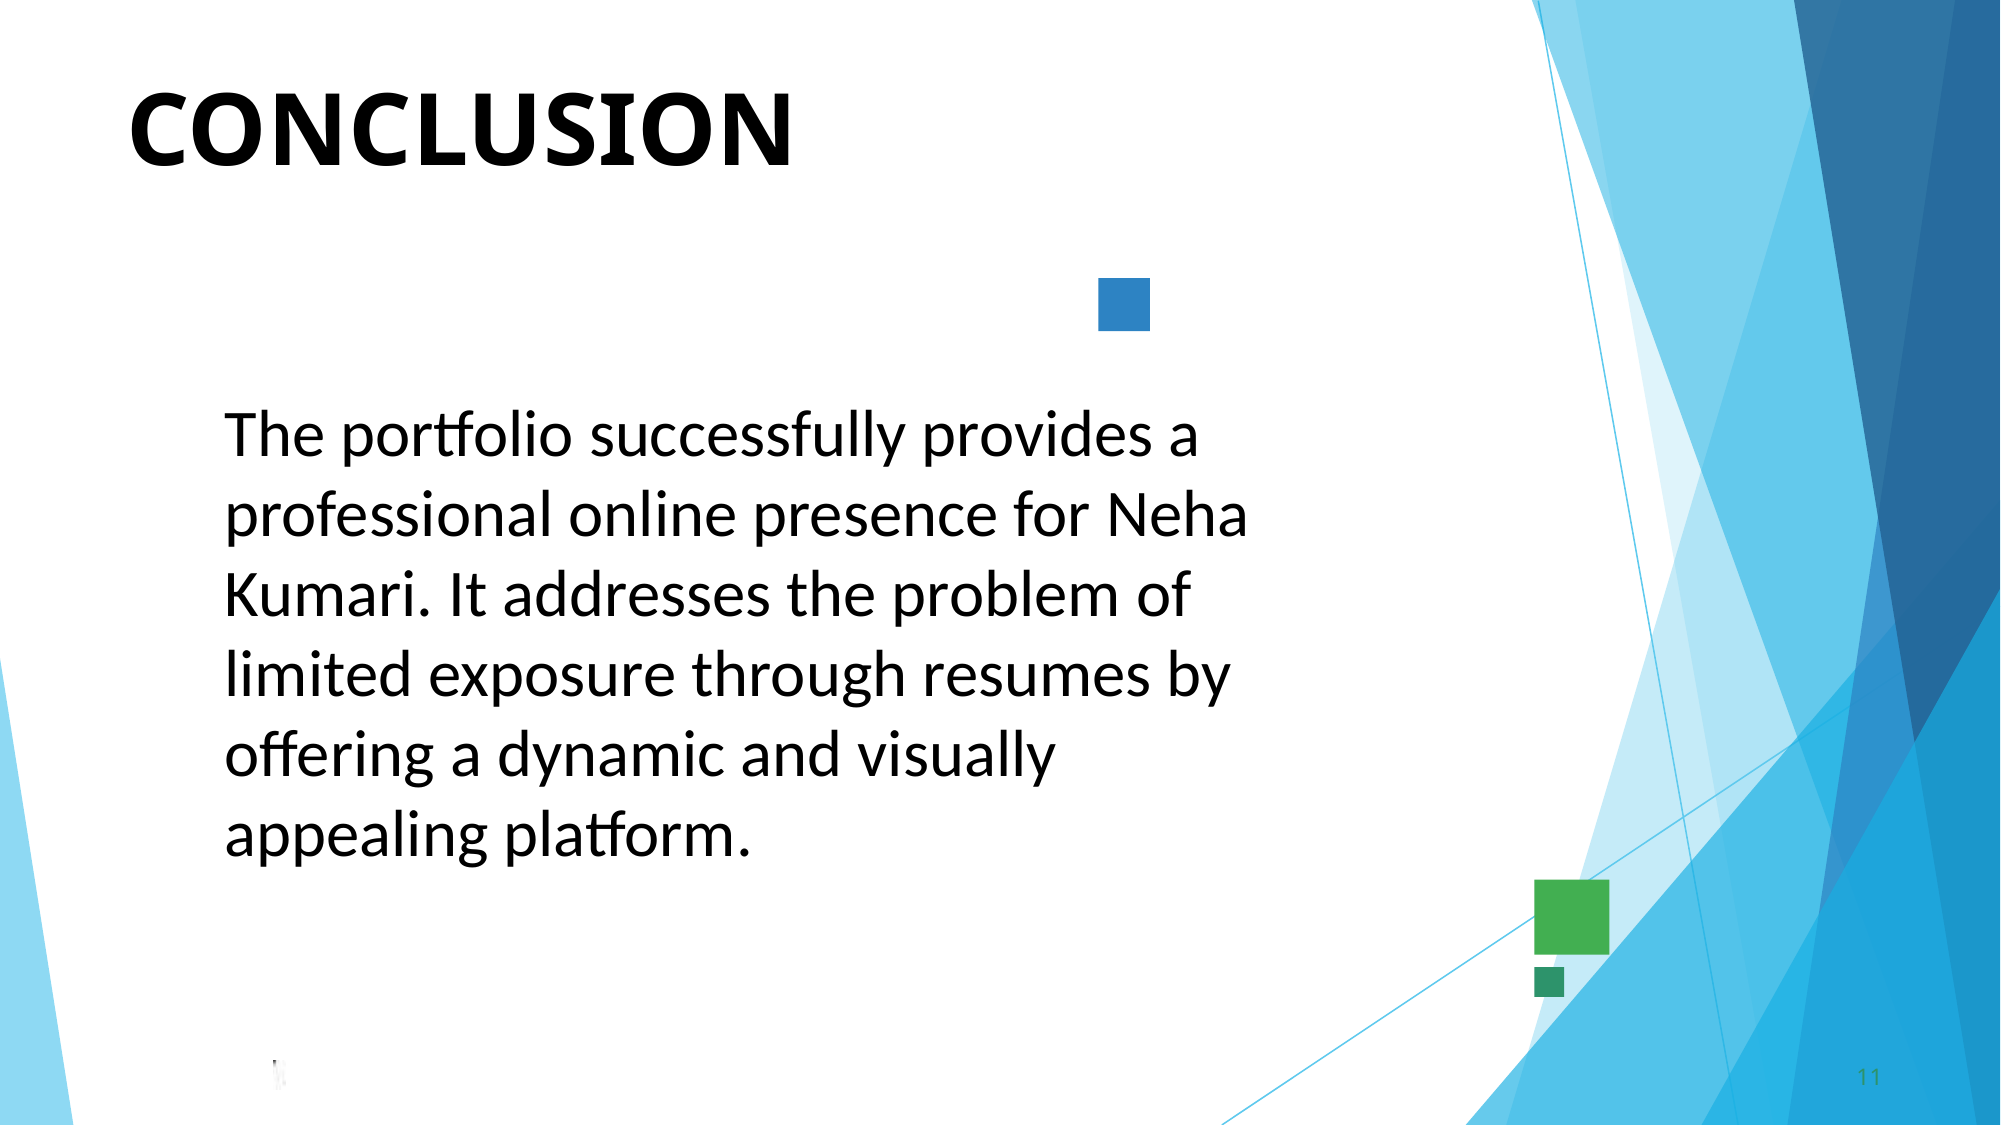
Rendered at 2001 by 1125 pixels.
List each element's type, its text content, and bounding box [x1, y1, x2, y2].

text_box [1534, 967, 1565, 997]
title CONCLUSION [123, 63, 875, 254]
picture [273, 1060, 287, 1091]
text_box The portfolio successfully provides a professional online presence for Neha Kumari. It addresses the problem of limited exposure through resumes by offering a dynamic and visually appealing platform. [209, 382, 1309, 878]
text_box 11 [1849, 1061, 1888, 1095]
text_box [1534, 879, 1610, 955]
text_box [1098, 278, 1150, 332]
